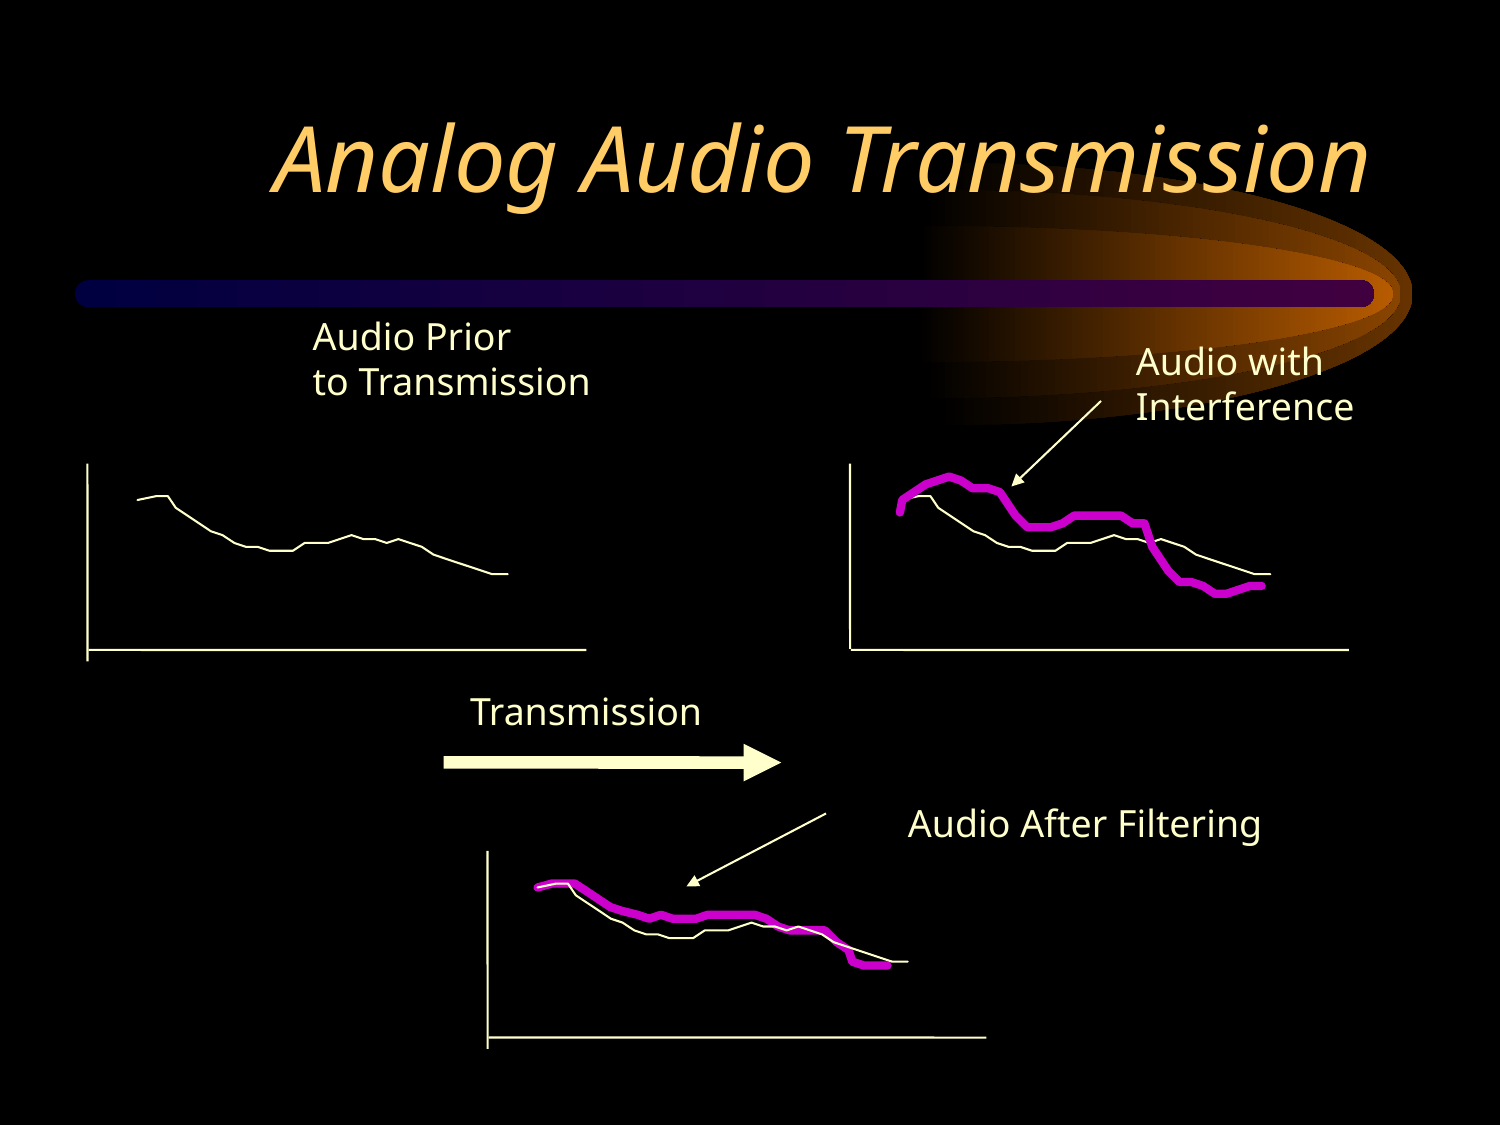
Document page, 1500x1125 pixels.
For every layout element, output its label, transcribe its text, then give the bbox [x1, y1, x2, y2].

text_box Audio Prior to Transmission [297, 305, 607, 410]
text_box [899, 476, 1262, 594]
text_box [1011, 400, 1102, 487]
text_box Audio with Interference [1120, 330, 1370, 435]
text_box [443, 756, 782, 769]
text_box [137, 496, 508, 575]
text_box [686, 813, 827, 887]
text_box [569, 883, 599, 899]
text_box [730, 928, 888, 966]
text_box Audio After Filtering [893, 792, 1278, 853]
text_box [695, 914, 787, 930]
text_box [1151, 539, 1271, 575]
text_box [967, 527, 1063, 551]
title Analog Audio Transmission [112, 62, 1388, 251]
text_box Transmission [455, 680, 718, 740]
text_box [537, 883, 908, 962]
